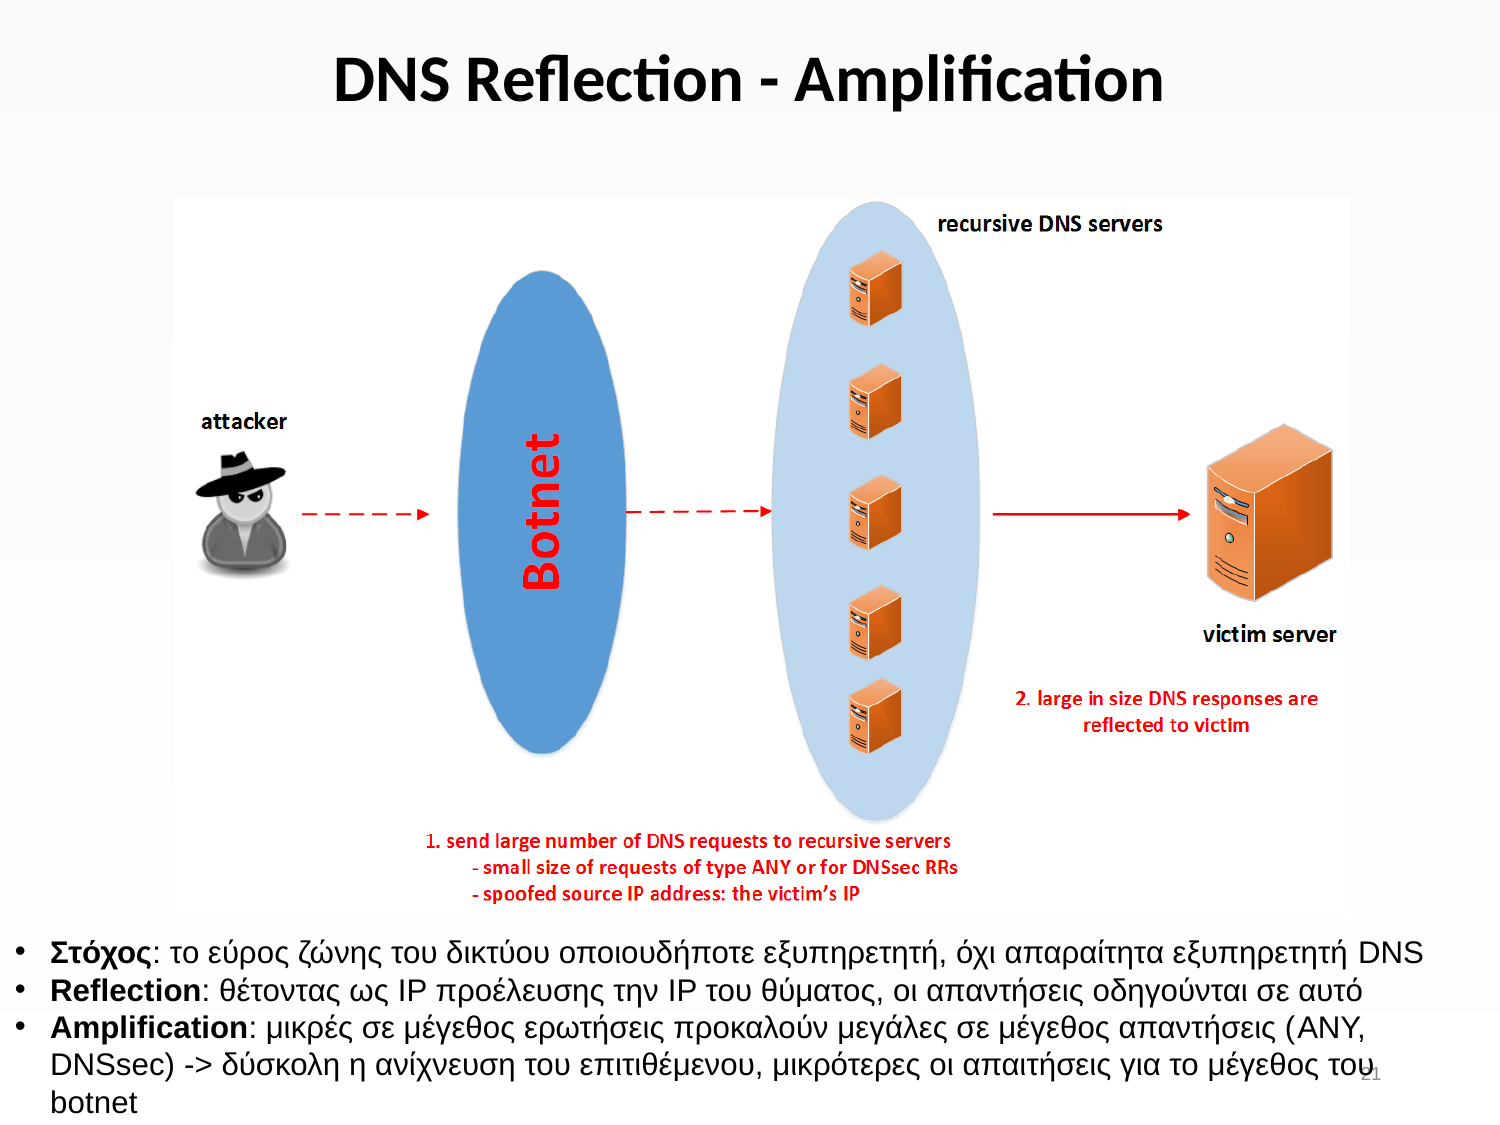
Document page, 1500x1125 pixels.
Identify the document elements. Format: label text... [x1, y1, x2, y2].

text_box Στόχος: το εύρος ζώνης του δικτύου οποιουδήποτε εξυπηρετητή, όχι απαραίτητα εξυπηρετητή DNS Reflection: θέτοντας ως IP προέλευσης την IP του θύματος, οι απαντήσεις οδηγούνται σε αυτό Amplification: μικρές σε μέγεθος ερωτήσεις προκαλούν μεγάλες σε μέγεθος απαντήσεις (ANY, DNSsec) -> δύσκολη η ανίχνευση του επιτιθέμενου, μικρότερες οι απαιτήσεις για το μέγεθος του botnet [0, 924, 1463, 1125]
picture [174, 199, 1350, 917]
title DNS Reflection - Amplification [0, 0, 1500, 189]
